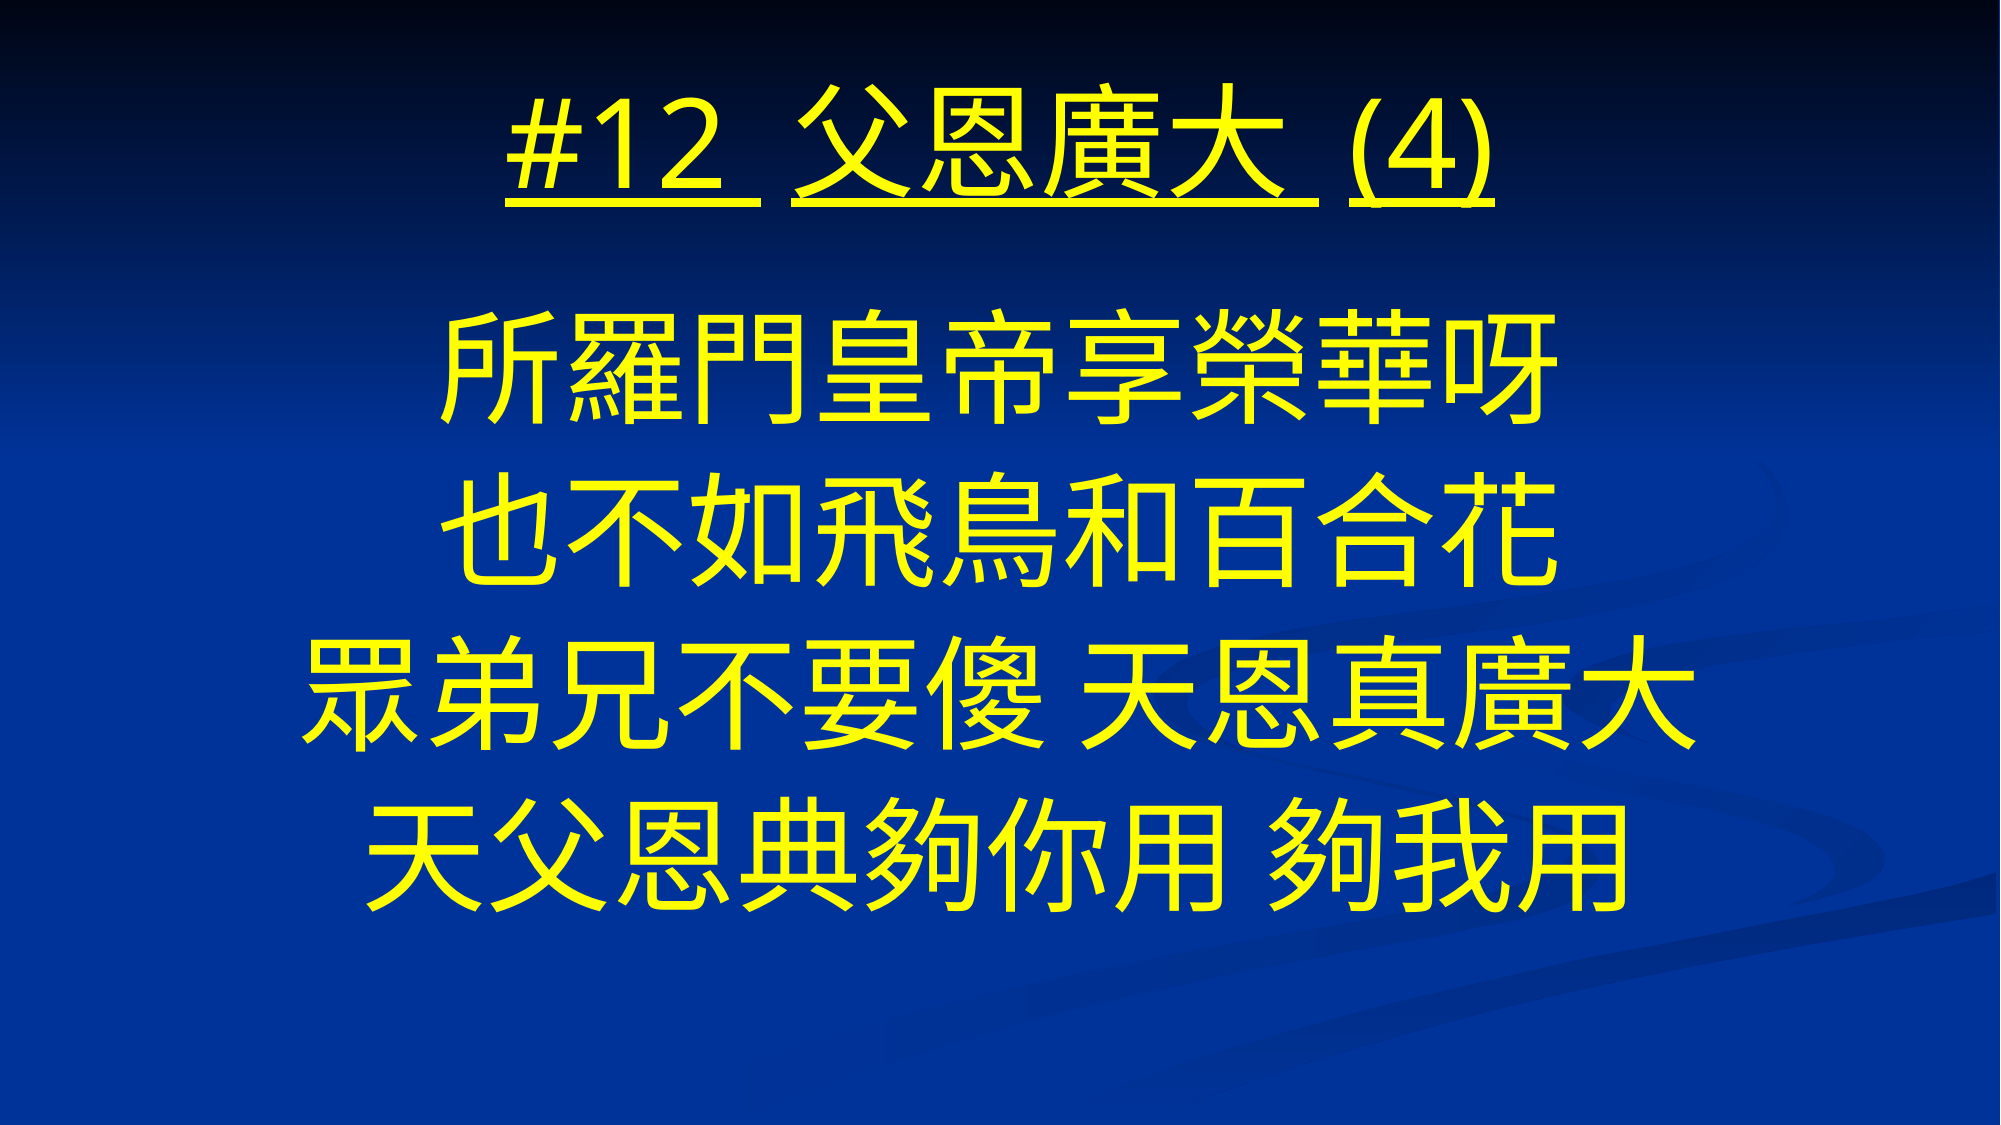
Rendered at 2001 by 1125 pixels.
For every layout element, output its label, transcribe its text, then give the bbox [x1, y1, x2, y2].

list 所羅門皇帝享榮華呀 也不如飛鳥和百合花 眾弟兄不要傻 天恩真廣大 天父恩典夠你用 夠我用 [54, 282, 1945, 1025]
title #12 父恩廣大 (4) [99, 45, 1900, 233]
